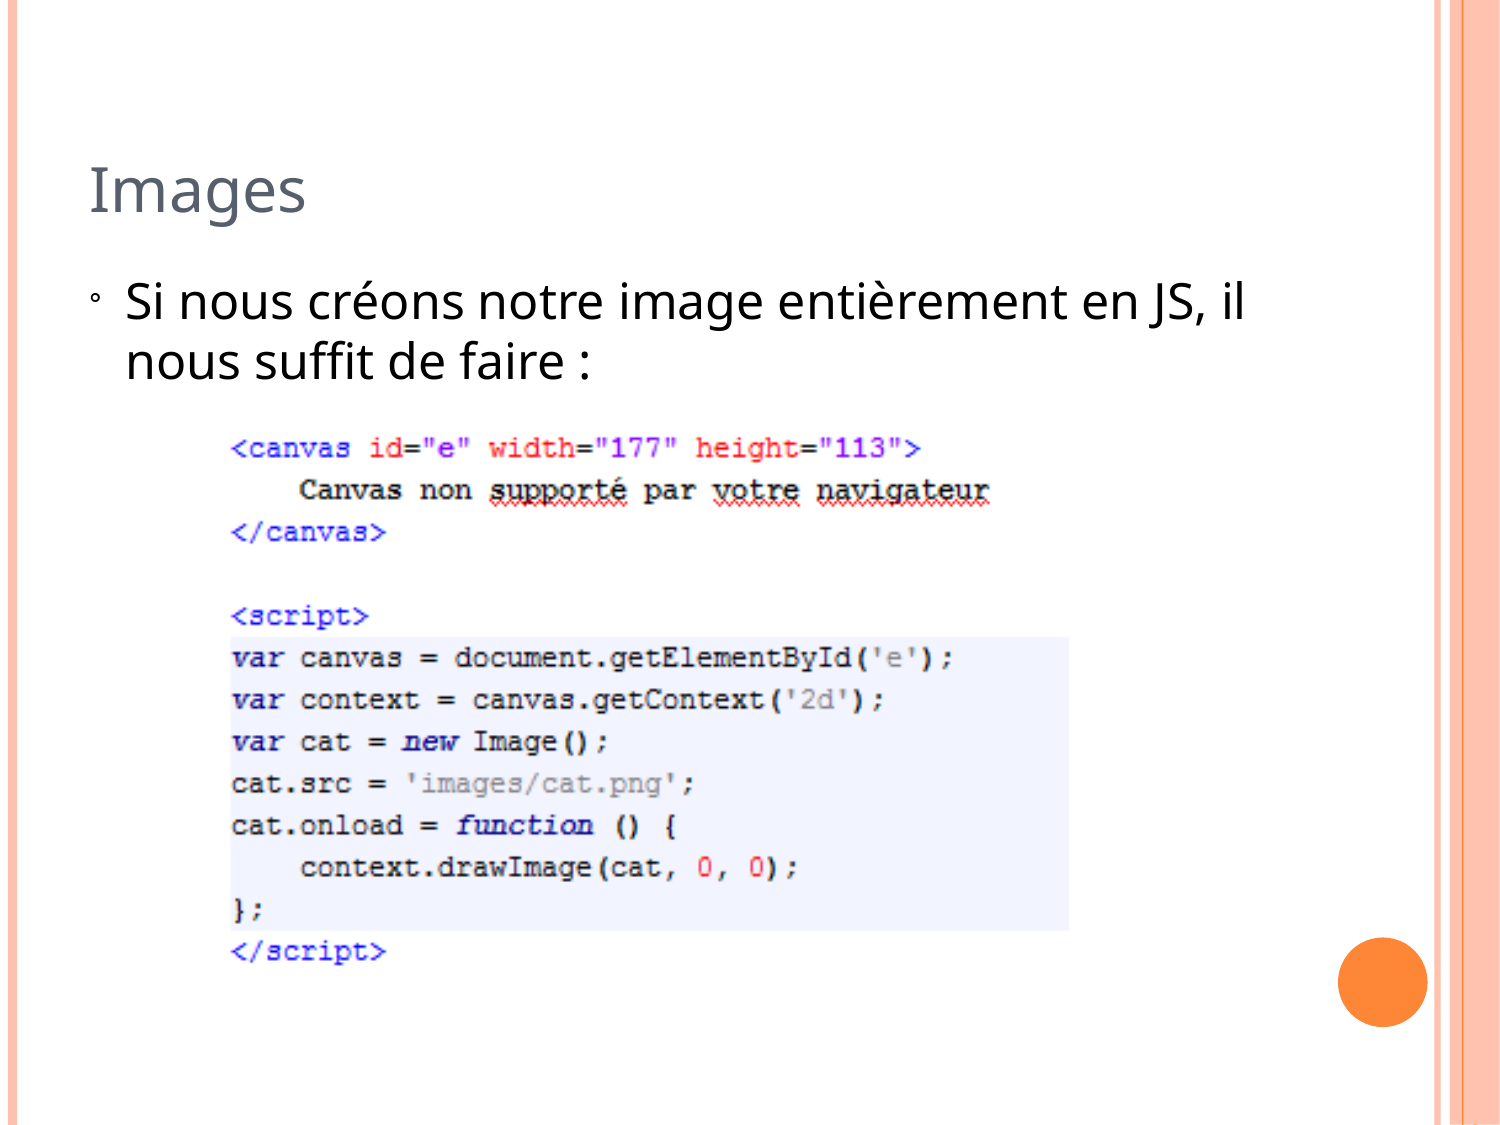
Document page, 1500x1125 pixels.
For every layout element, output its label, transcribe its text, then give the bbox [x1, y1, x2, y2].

text_box Si nous créons notre image entièrement en JS, il nous suffit de faire : [75, 262, 1300, 1062]
text_box [1333, 940, 1434, 1026]
text_box Images [75, 45, 1300, 233]
picture [228, 416, 1069, 988]
